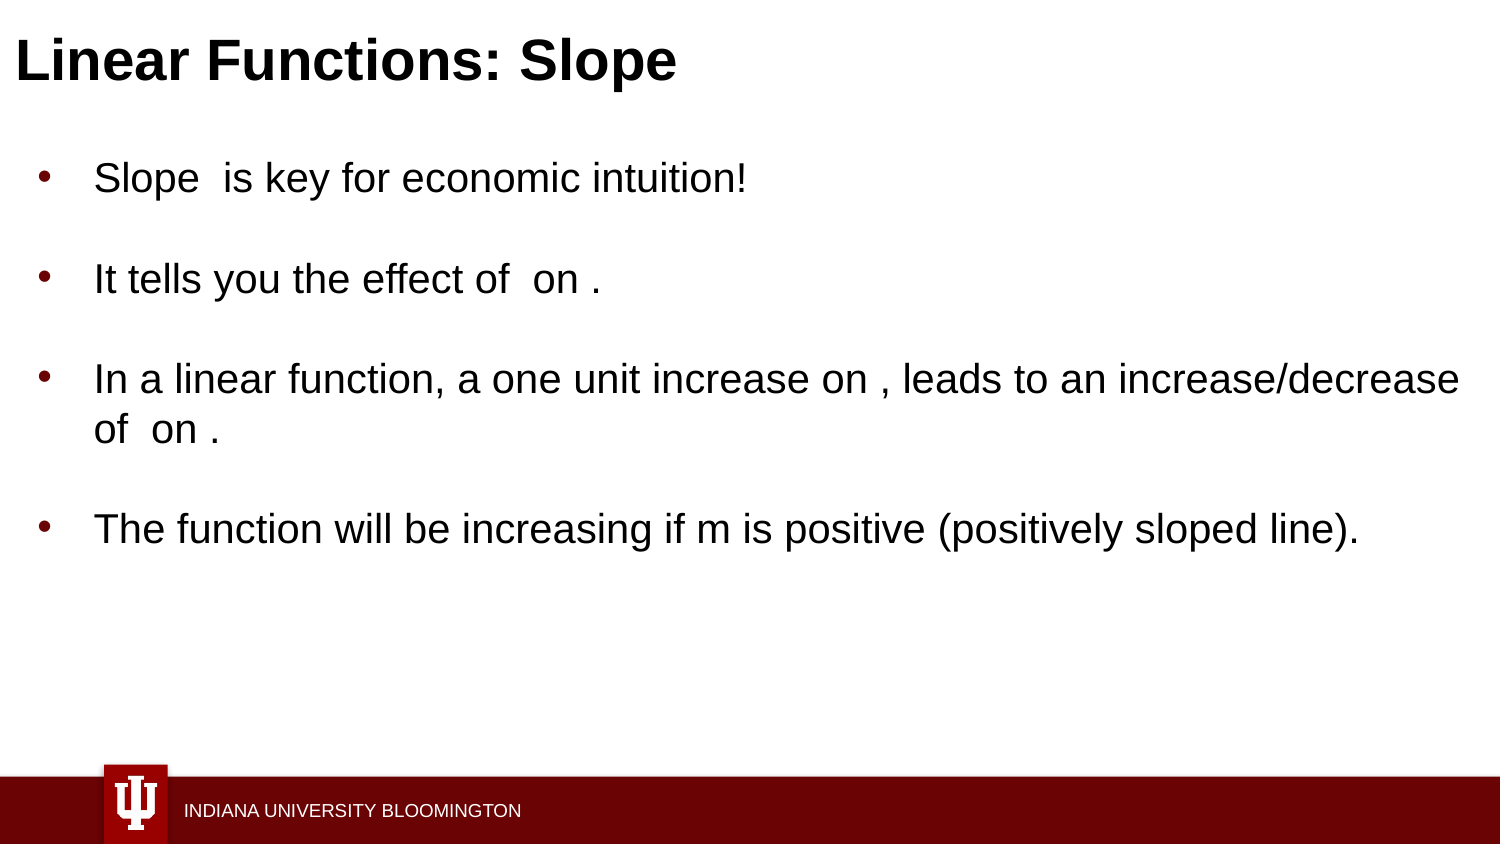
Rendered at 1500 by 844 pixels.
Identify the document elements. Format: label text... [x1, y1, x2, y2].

title Linear Functions: Slope [0, 0, 1500, 115]
